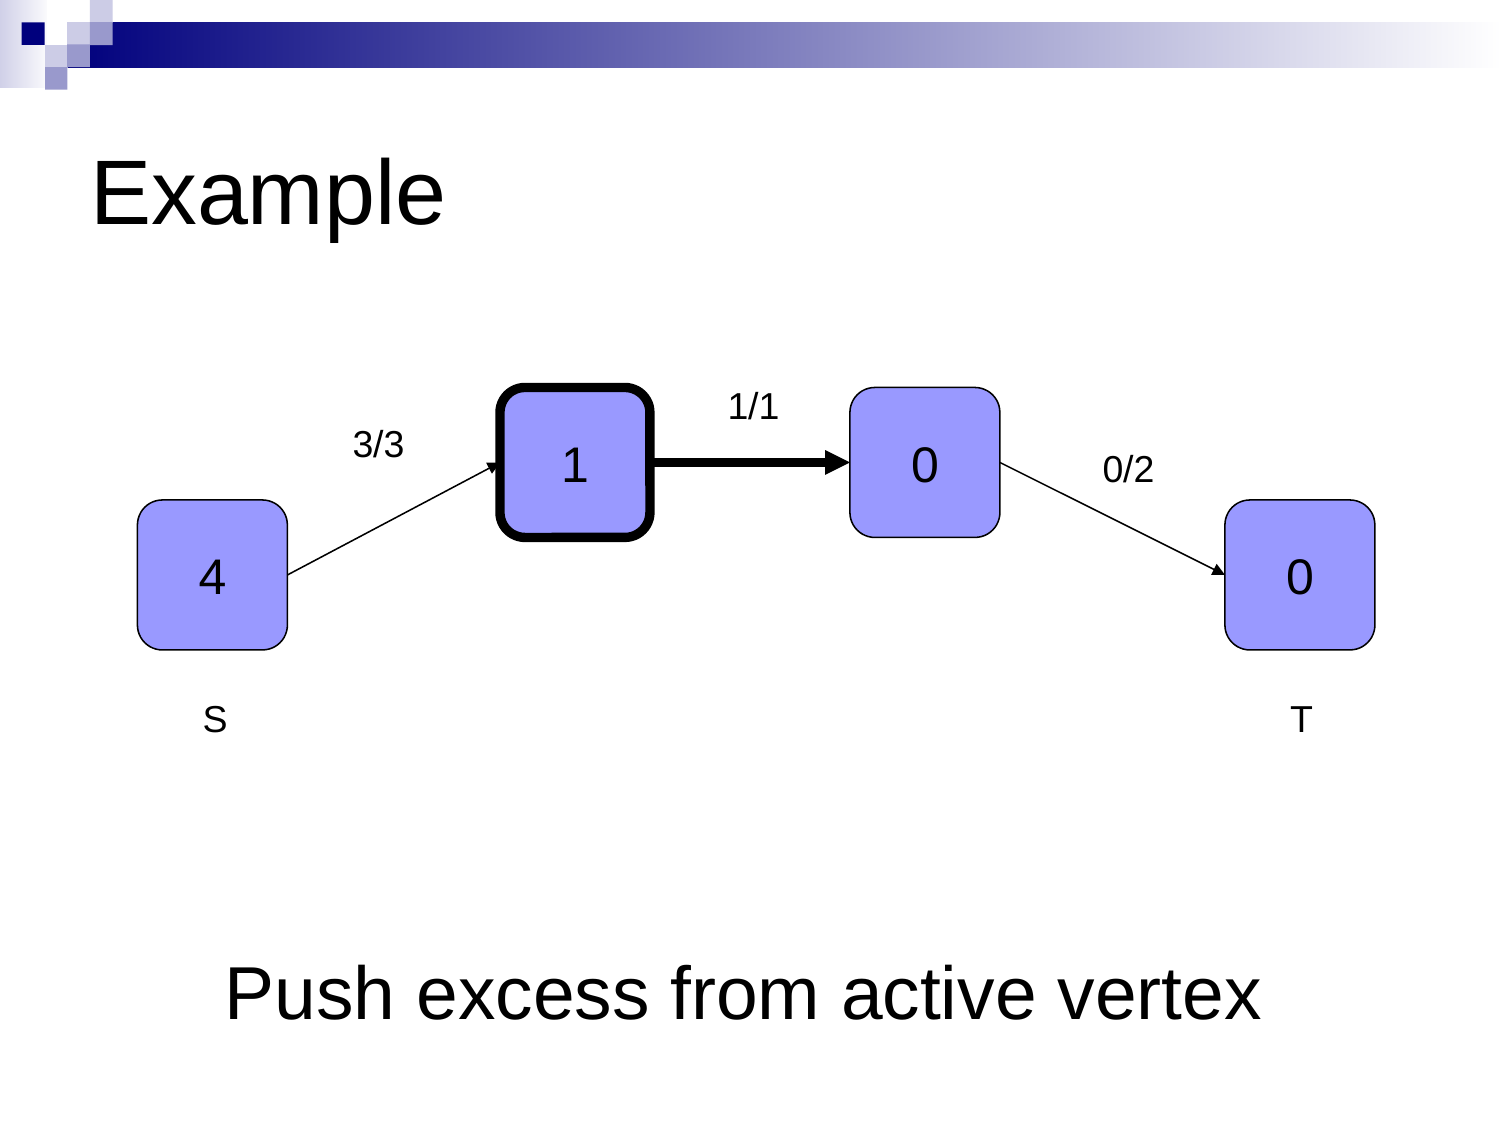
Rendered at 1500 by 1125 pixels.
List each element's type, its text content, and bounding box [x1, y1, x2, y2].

text_box 3/3 [337, 412, 420, 460]
text_box 4 [137, 499, 288, 650]
text_box 1 [499, 387, 650, 538]
text_box S [187, 687, 243, 748]
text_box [999, 462, 1226, 576]
text_box 0/2 [1087, 437, 1170, 460]
text_box 1/1 [712, 374, 795, 435]
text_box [287, 462, 496, 576]
text_box T [1275, 687, 1328, 748]
title Example [74, 74, 1426, 301]
text_box 0 [1224, 499, 1375, 650]
text_box Push excess from active vertex [149, 937, 1338, 1043]
text_box 0 [849, 387, 1000, 538]
